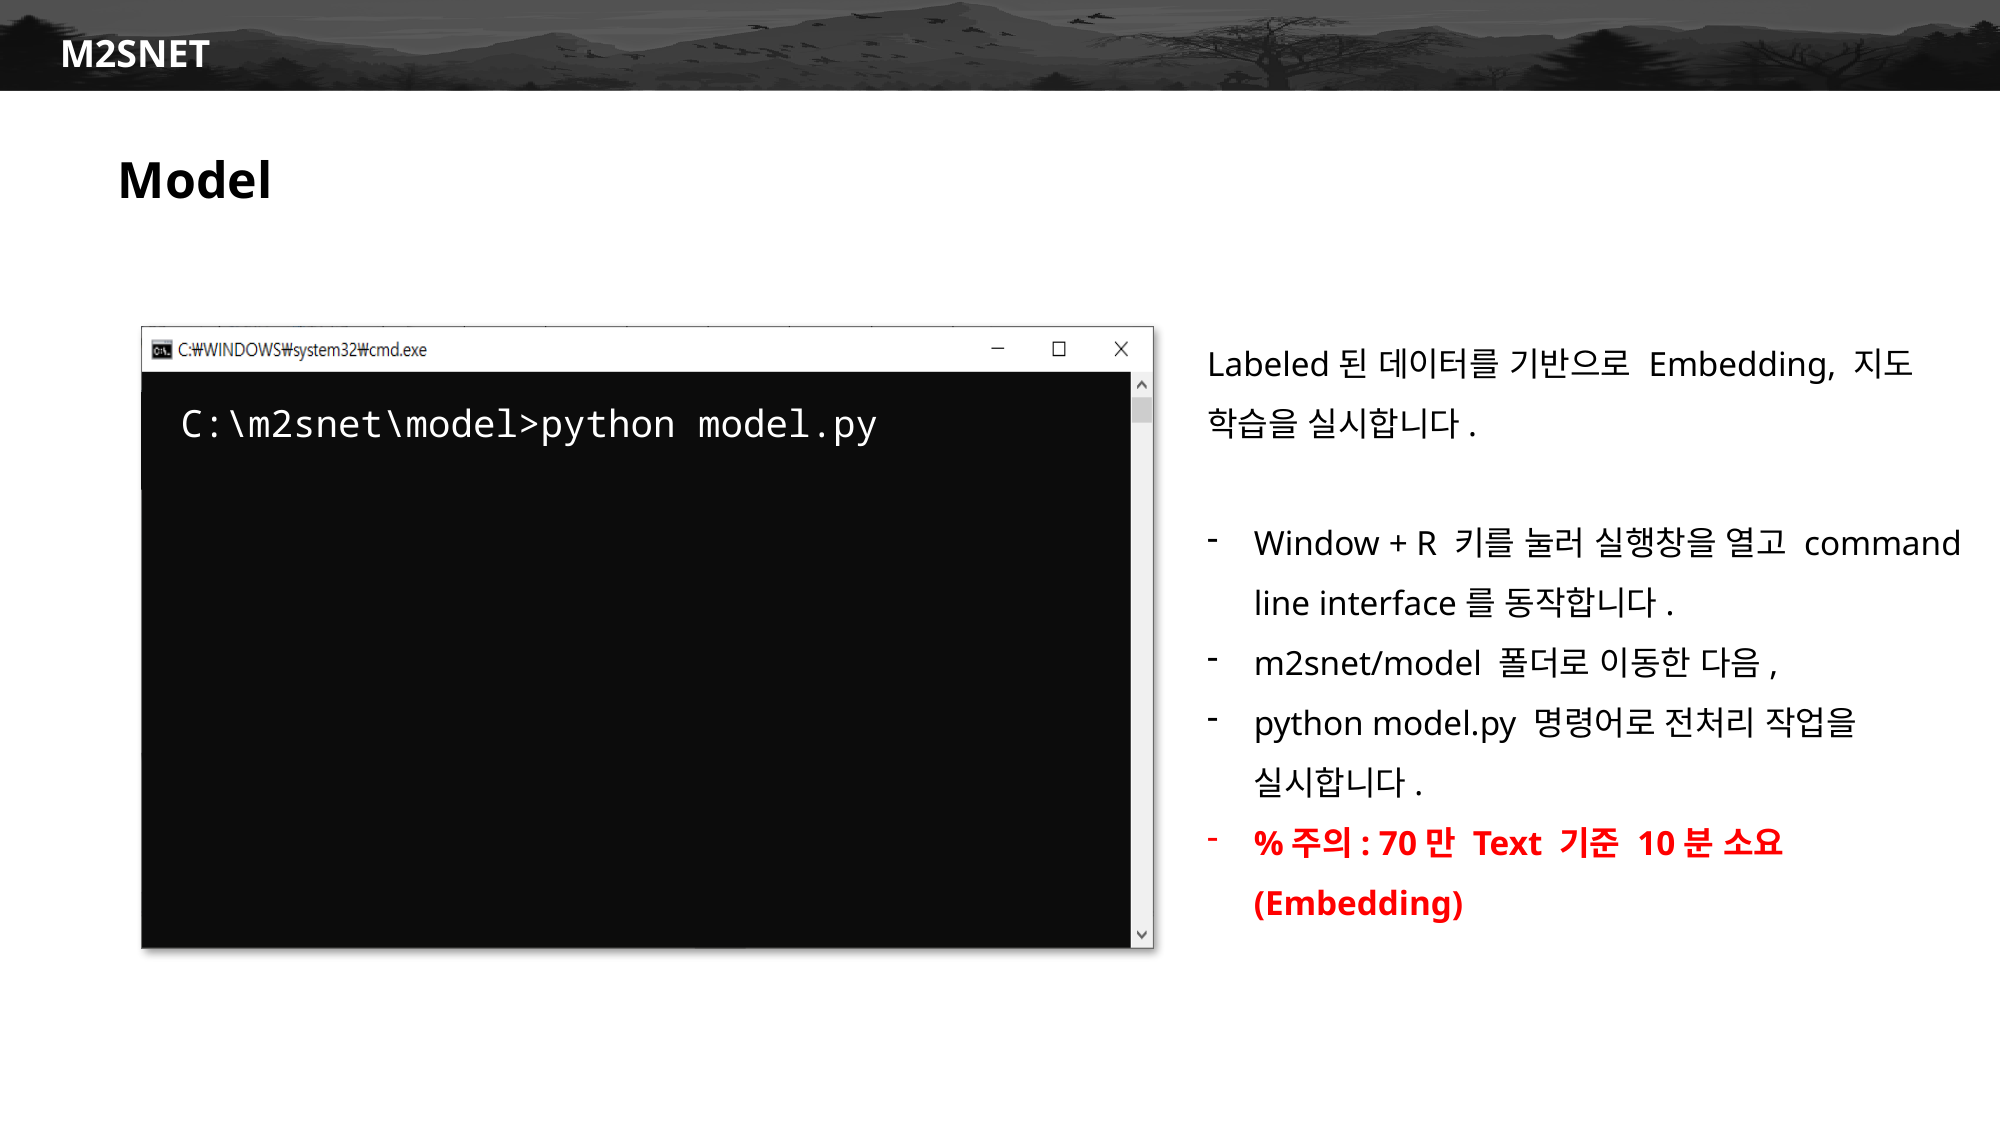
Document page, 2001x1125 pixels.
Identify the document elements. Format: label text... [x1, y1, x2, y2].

text_box Labeled된 데이터를 기반으로 Embedding, 지도 학습을 실시합니다. Window + R 키를 눌러 실행창을 열고 command line interface를 동작합니다. m2snet/model 폴더로 이동한 다음, python model.py 명령어로 전처리 작업을 실시합니다. %주의: 70만 Text 기준 10분 소요 (Embedding) [1192, 315, 1984, 930]
text_box Model [103, 141, 805, 216]
picture [0, 0, 2000, 91]
picture [140, 326, 1154, 949]
